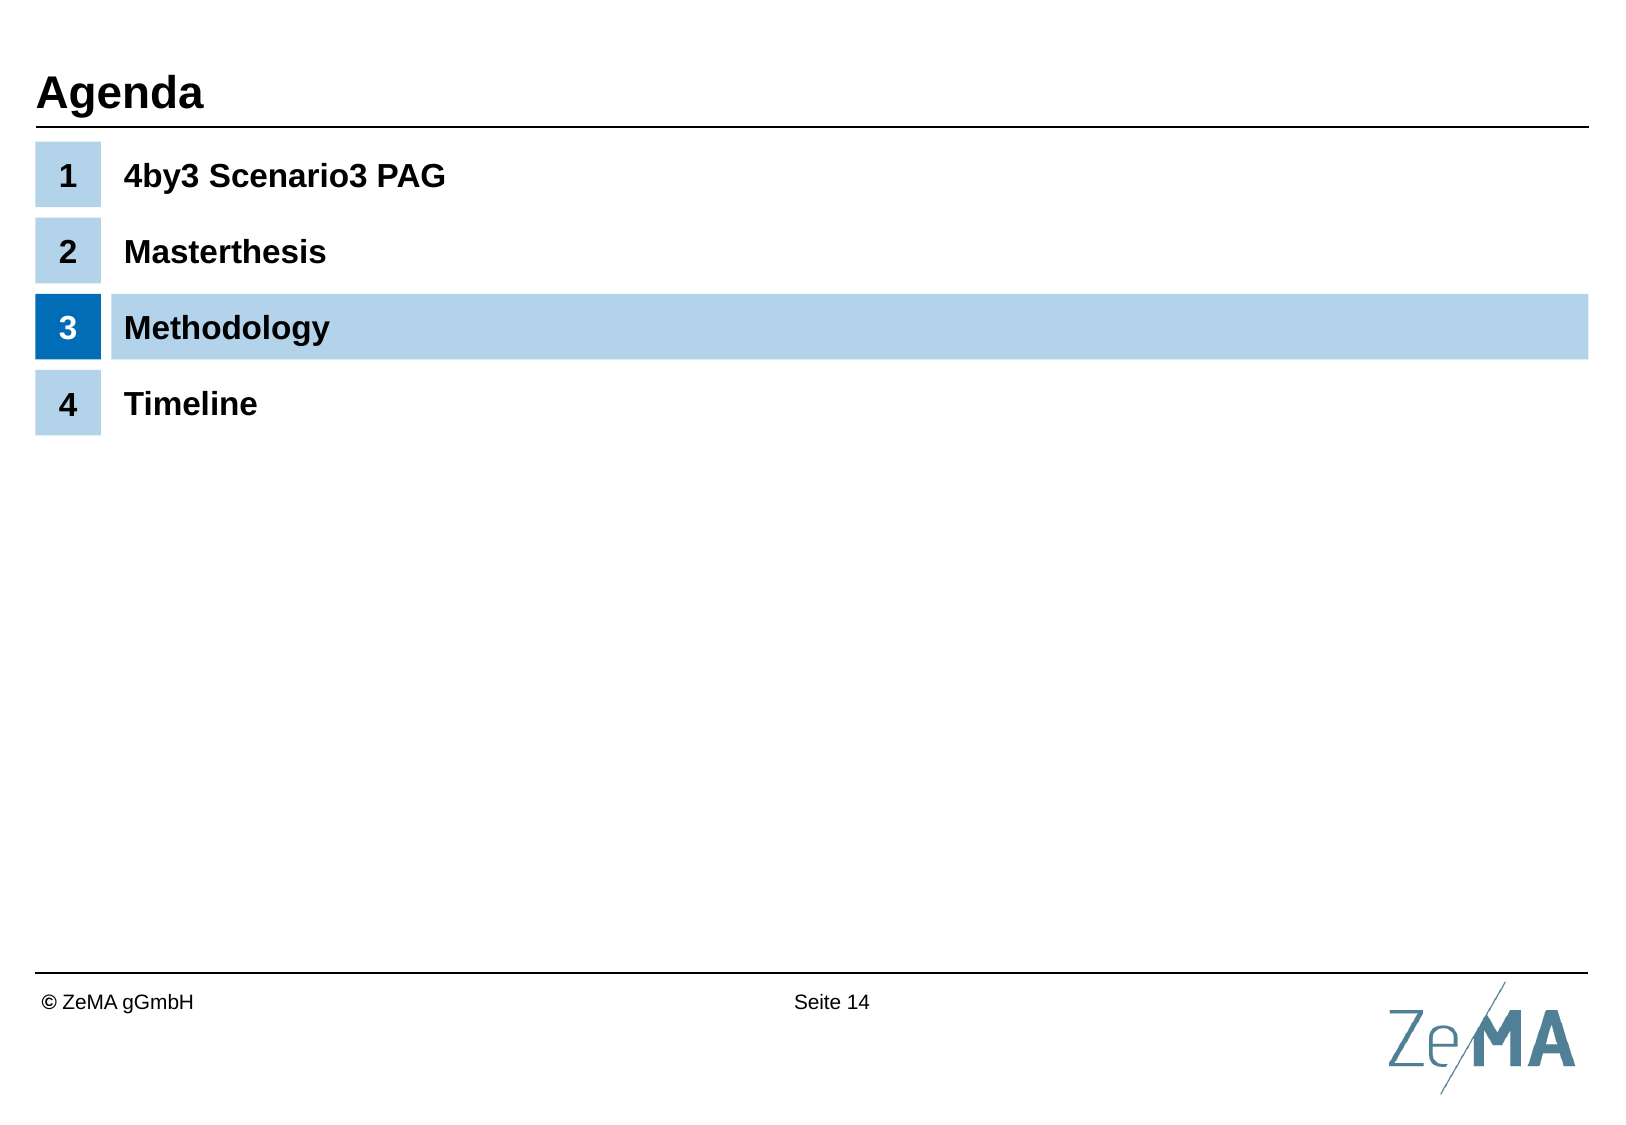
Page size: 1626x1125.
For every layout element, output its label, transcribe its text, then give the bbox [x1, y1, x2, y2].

text_box Masterthesis [111, 217, 451, 284]
text_box Timeline [111, 369, 451, 436]
text_box 1 [35, 141, 101, 208]
text_box 4 [35, 369, 101, 436]
text_box 4by3 Scenario3 PAG [111, 141, 451, 208]
text_box [451, 293, 1589, 360]
text_box 2 [35, 217, 101, 284]
picture [1379, 981, 1584, 1095]
title Agenda [35, 0, 1589, 118]
text_box Methodology [111, 293, 451, 360]
text_box 3 [35, 293, 101, 360]
